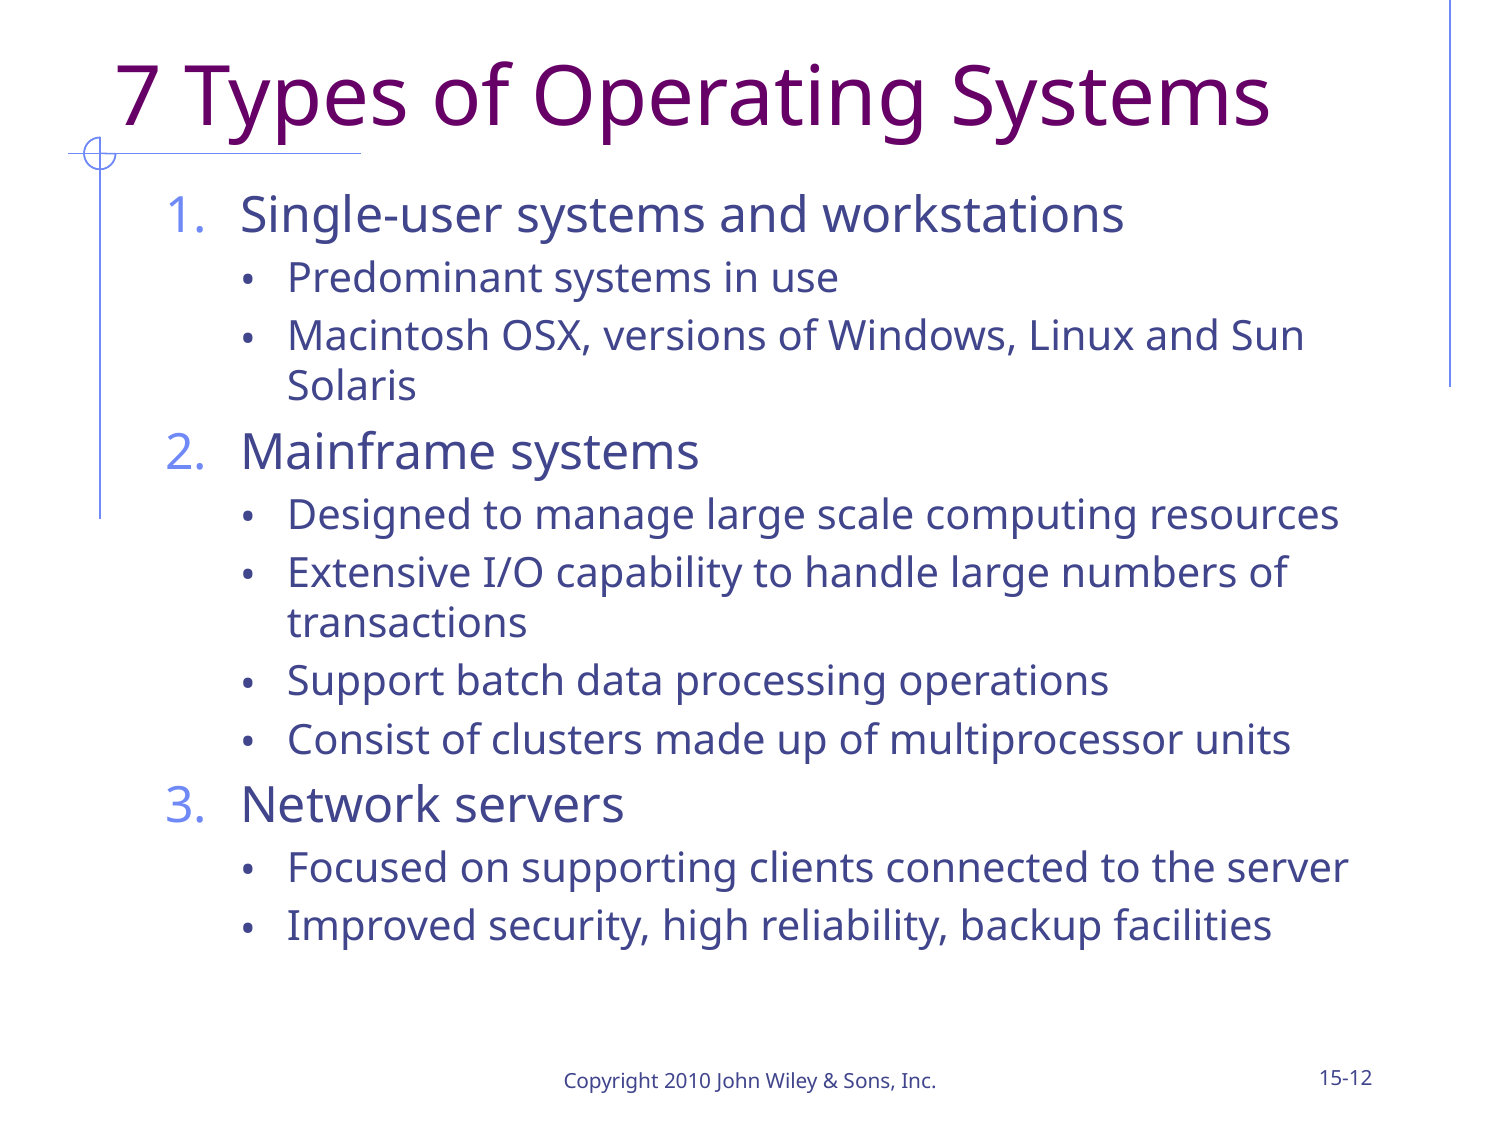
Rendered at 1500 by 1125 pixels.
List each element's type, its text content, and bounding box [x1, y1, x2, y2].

title 7 Types of Operating Systems [99, 37, 1450, 150]
text_box Copyright 2010 John Wiley & Sons, Inc. [512, 1050, 988, 1100]
list Single-user systems and workstations Predominant systems in use Macintosh OSX, versions of Windows, Linux and Sun Solaris Mainframe systems Designed to manage large scale computing resources Extensive I/O capability to handle large numbers of transactions Support batch data processing operations Consist of clusters made up of multiprocessor units Network servers Focused on supporting clients connected to the server Improved security, high reliability, backup facilities [150, 174, 1425, 1038]
text_box 15-‹#› [1074, 1050, 1388, 1100]
